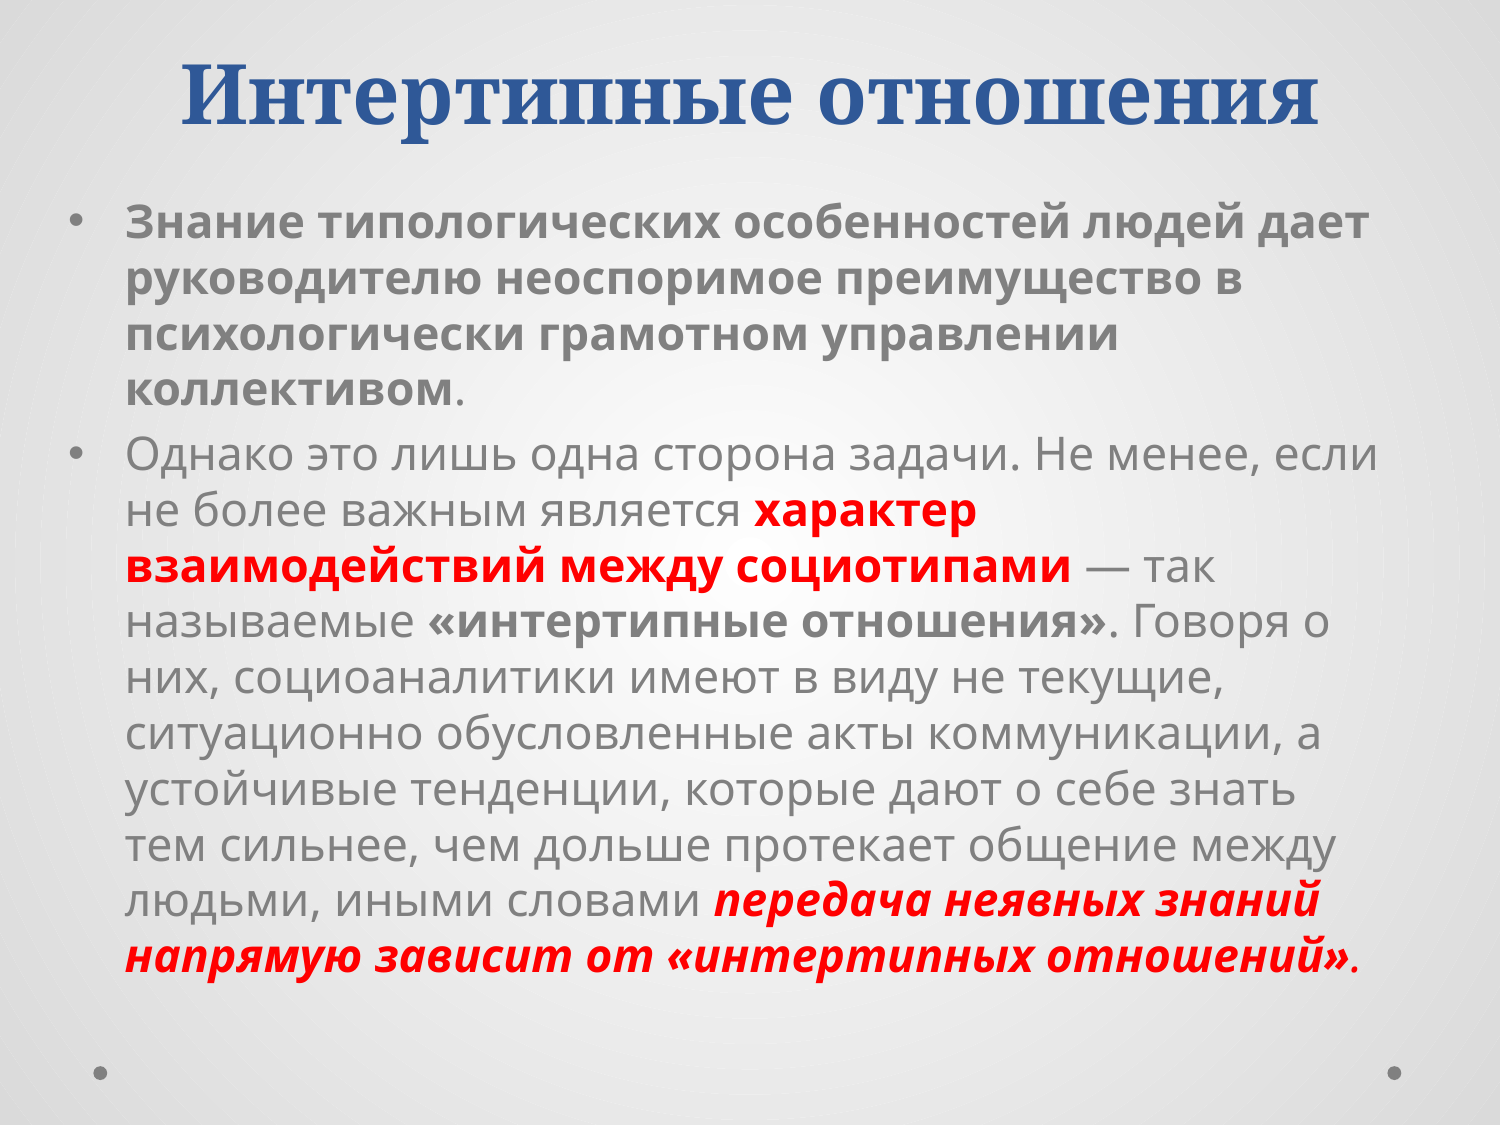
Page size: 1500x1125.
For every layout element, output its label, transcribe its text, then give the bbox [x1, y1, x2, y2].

list Знание типологических особенностей людей дает руководителю неоспоримое преимущество в психологически грамотном управлении коллективом. Однако это лишь одна сторона задачи. Не менее, если не более важным является характер взаимодействий между социотипами — так называемые «интертипные отношения». Говоря о них, социоаналитики имеют в виду не текущие, ситуационно обусловленные акты коммуникации, а устойчивые тенденции, которые дают о себе знать тем сильнее, чем дольше протекает общение между людьми, иными словами передача неявных знаний напрямую зависит от «интертипных отношений». [53, 184, 1404, 1035]
title Интертипные отношения [75, 0, 1425, 149]
